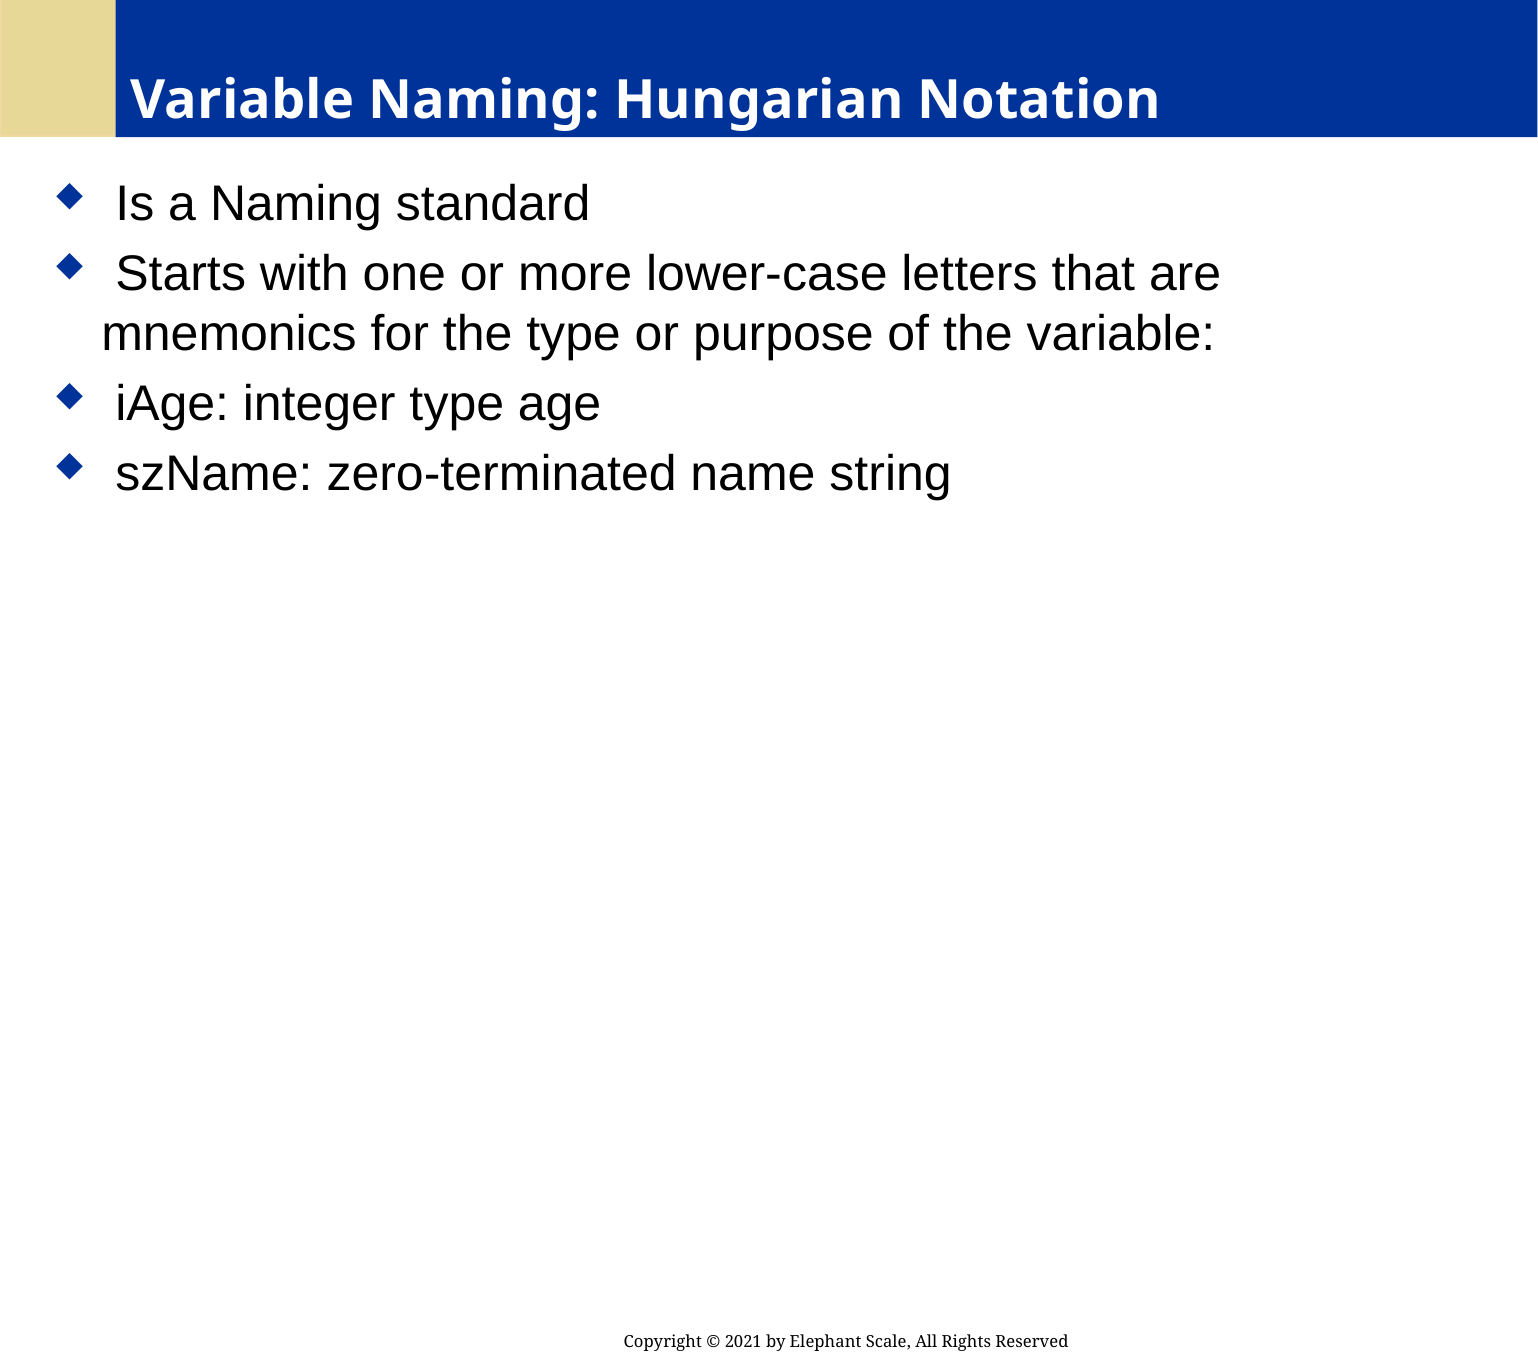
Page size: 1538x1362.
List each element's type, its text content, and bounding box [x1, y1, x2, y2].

list Is a Naming standard Starts with one or more lower-case letters that are mnemonics for the type or purpose of the variable: iAge: integer type age szName: zero-terminated name string [38, 162, 1500, 1284]
text_box Copyright © 2021 by Elephant Scale, All Rights Reserved [608, 1322, 1085, 1358]
picture [0, 0, 115, 137]
title Variable Naming: Hungarian Notation [115, 0, 1538, 138]
